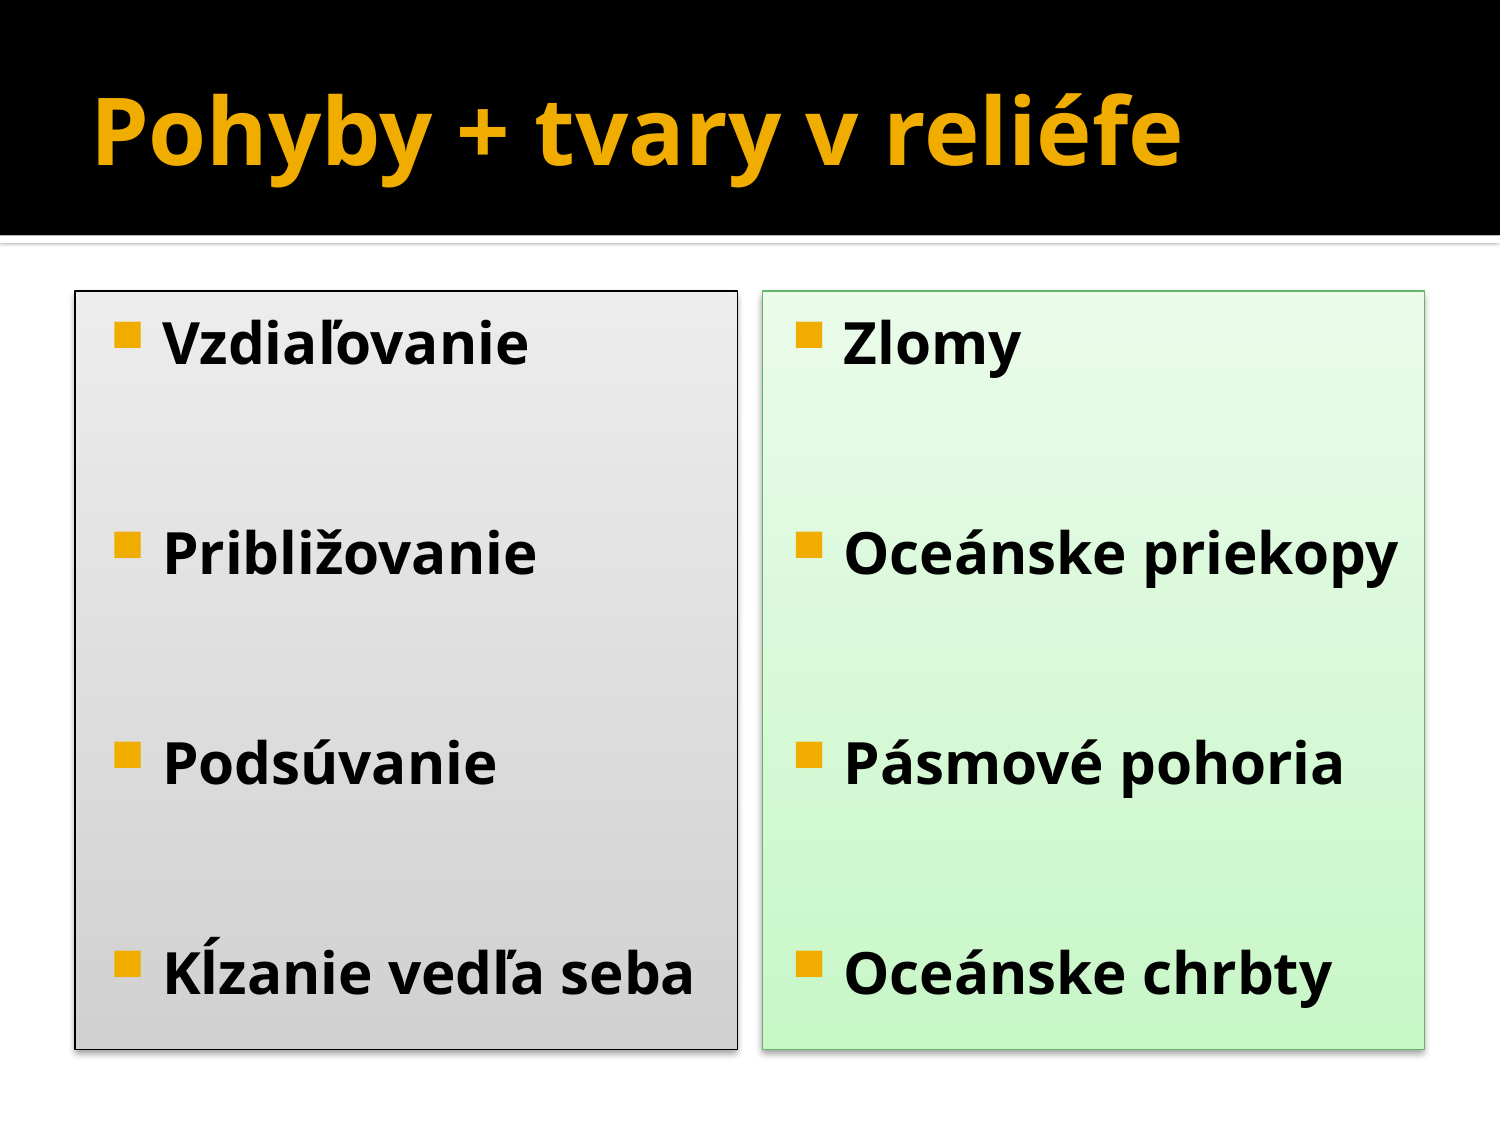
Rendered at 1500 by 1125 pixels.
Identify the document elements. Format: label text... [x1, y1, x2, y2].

list Zlomy Oceánske priekopy Pásmové pohoria Oceánske chrbty [762, 290, 1425, 1050]
list Vzdiaľovanie Približovanie Podsúvanie Kĺzanie vedľa seba [74, 290, 738, 1050]
title Pohyby + tvary v reliéfe [75, 24, 1425, 231]
